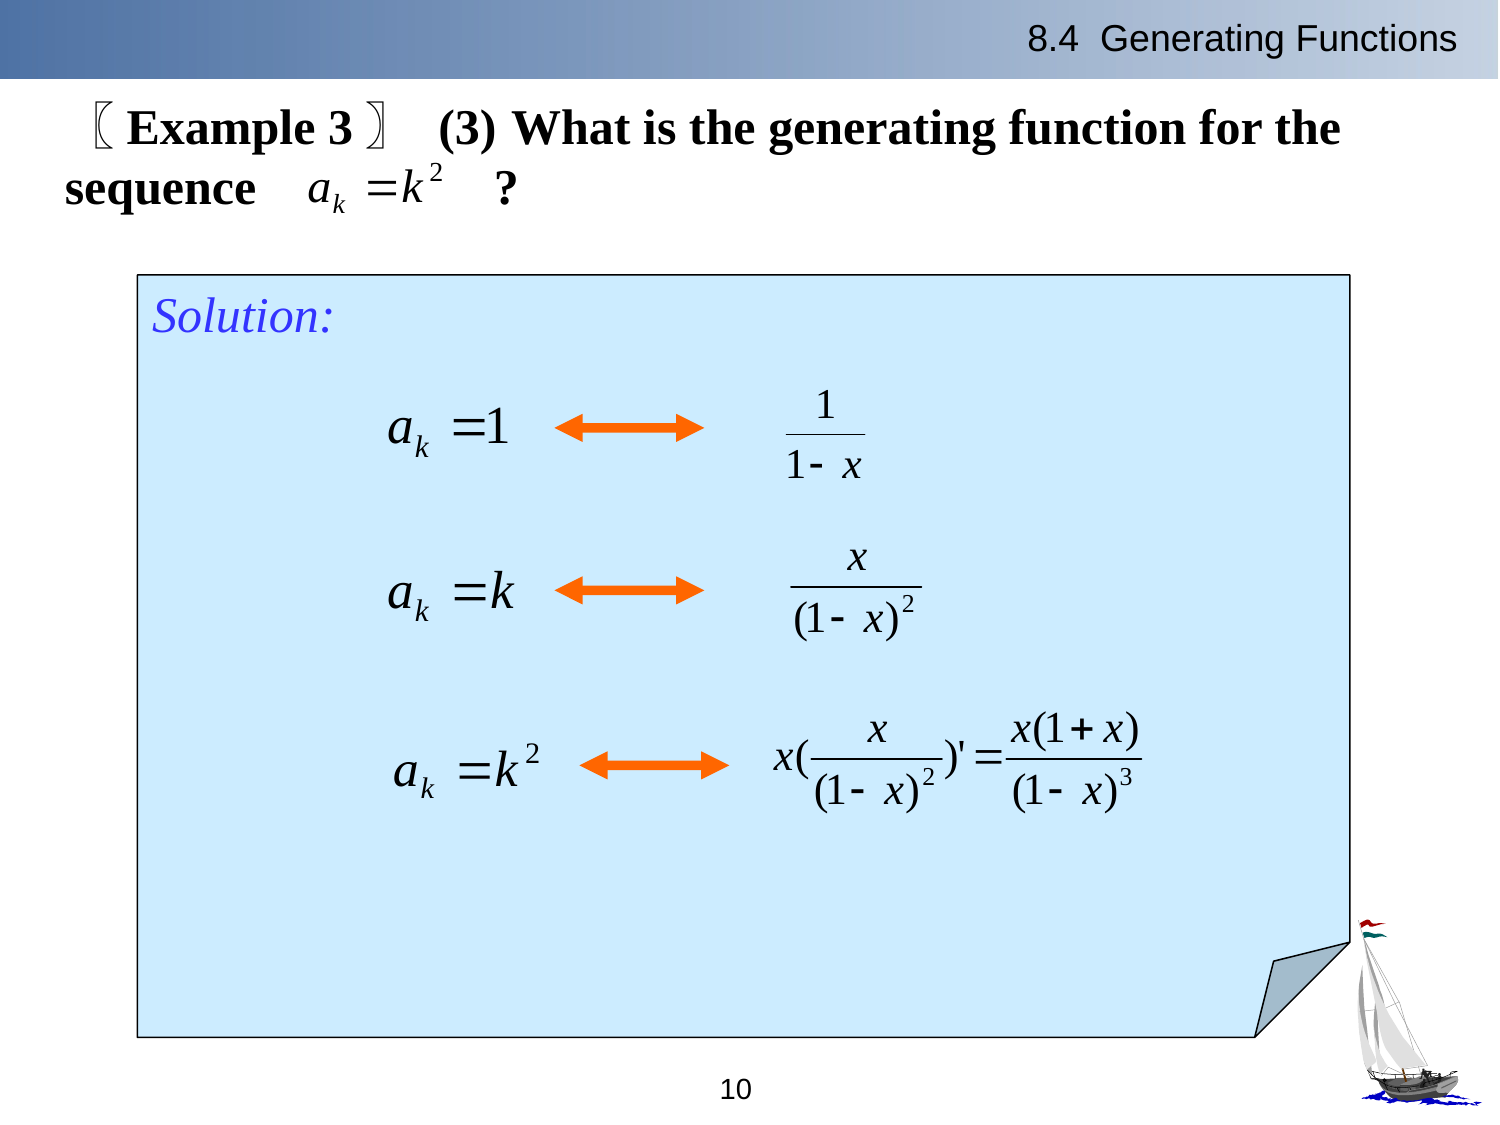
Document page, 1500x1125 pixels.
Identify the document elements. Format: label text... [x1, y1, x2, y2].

text_box [554, 421, 705, 435]
text_box 8.4 Generating Functions [1012, 6, 1500, 66]
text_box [379, 390, 518, 472]
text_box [779, 377, 874, 488]
picture [0, 0, 1500, 79]
text_box [579, 759, 730, 772]
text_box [783, 527, 932, 651]
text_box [49, 87, 1401, 226]
text_box Solution: [137, 274, 1350, 1038]
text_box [764, 699, 1151, 823]
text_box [379, 554, 527, 636]
text_box [554, 584, 705, 597]
slide_number 10 [666, 1049, 768, 1125]
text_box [384, 730, 551, 812]
